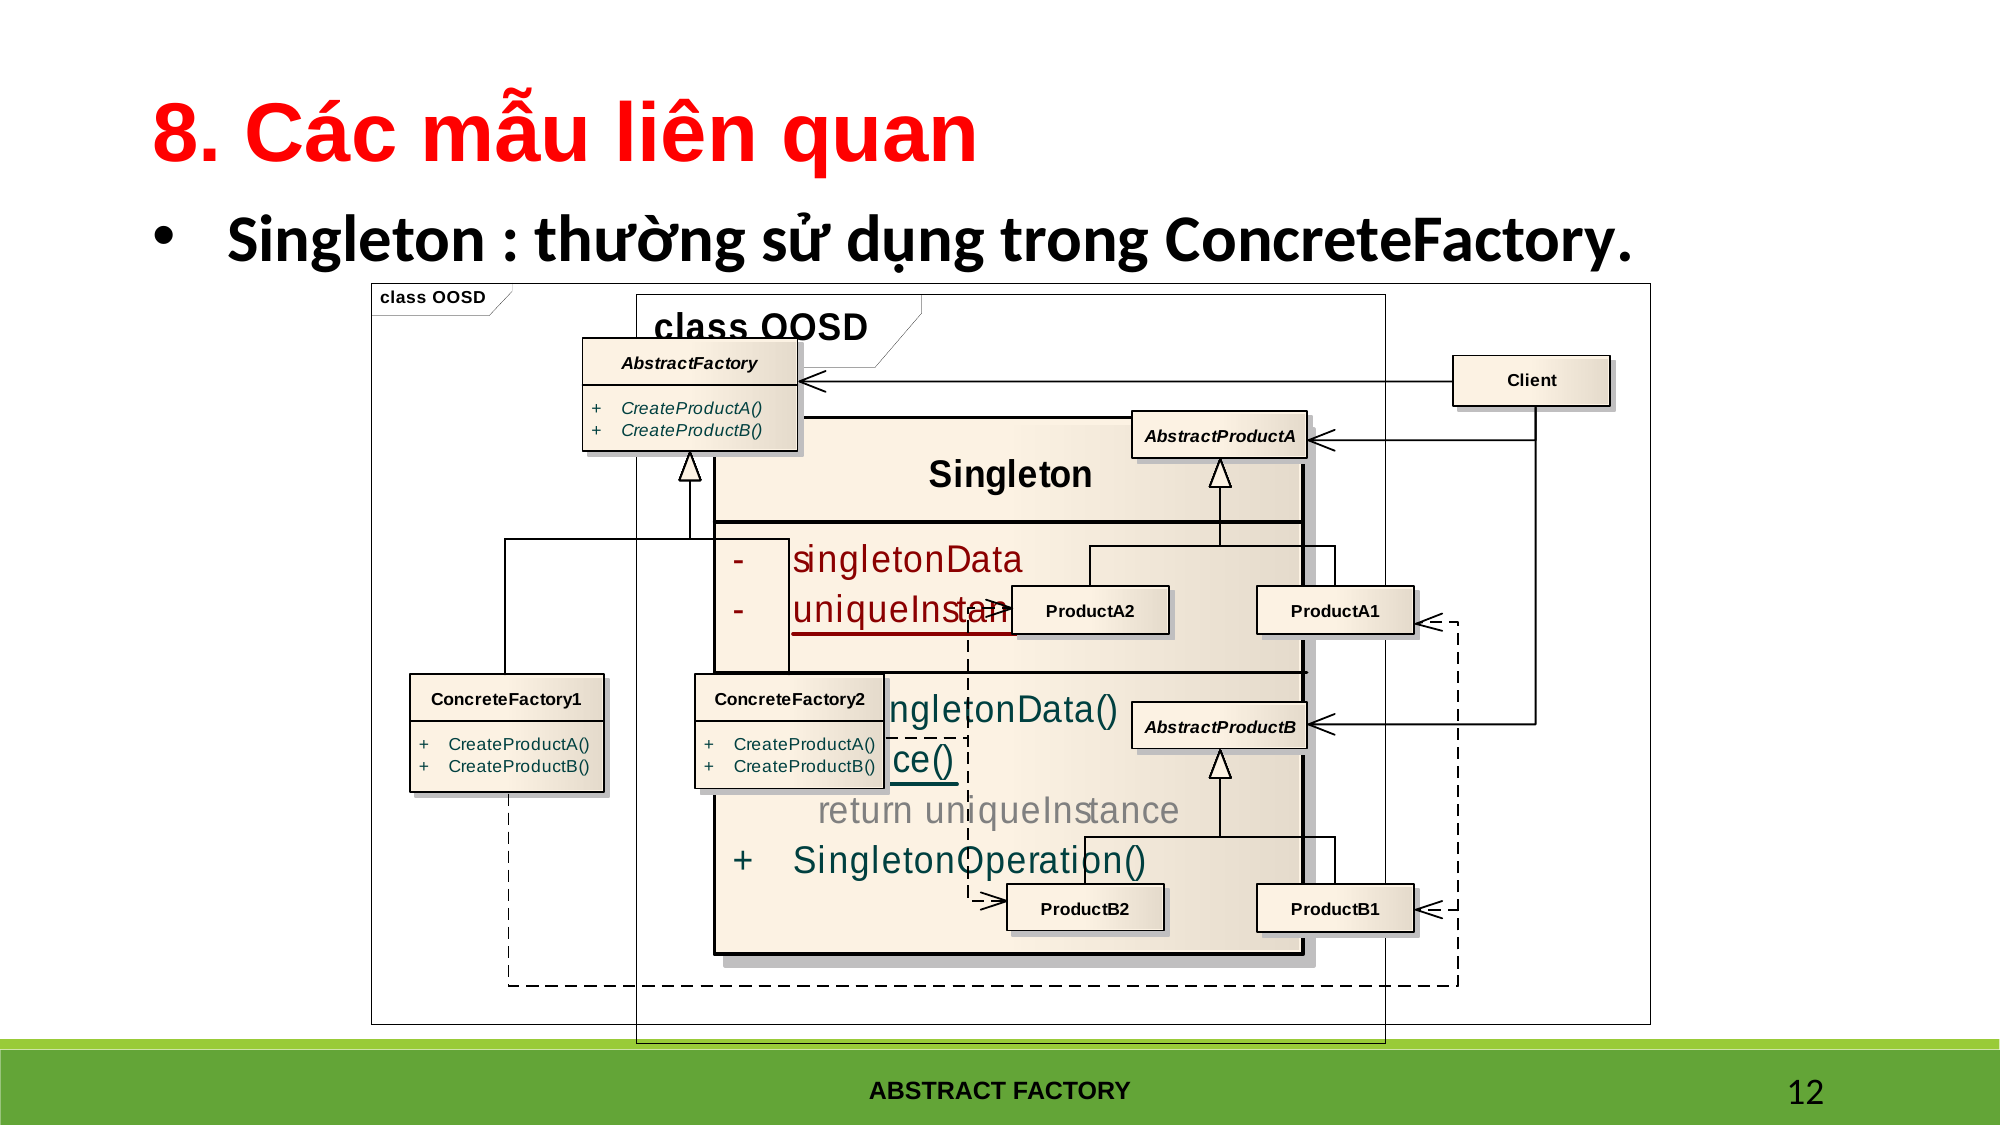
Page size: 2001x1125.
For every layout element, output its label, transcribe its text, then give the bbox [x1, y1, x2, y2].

text_box 8. Các mẫu liên quan [137, 70, 1897, 286]
text_box Singleton : thường sử dụng trong ConcreteFactory. [137, 186, 1857, 282]
footer ABSTRACT FACTORY [604, 1059, 1396, 1120]
slide_number 12 [1624, 1059, 1840, 1120]
picture [365, 276, 1656, 1056]
